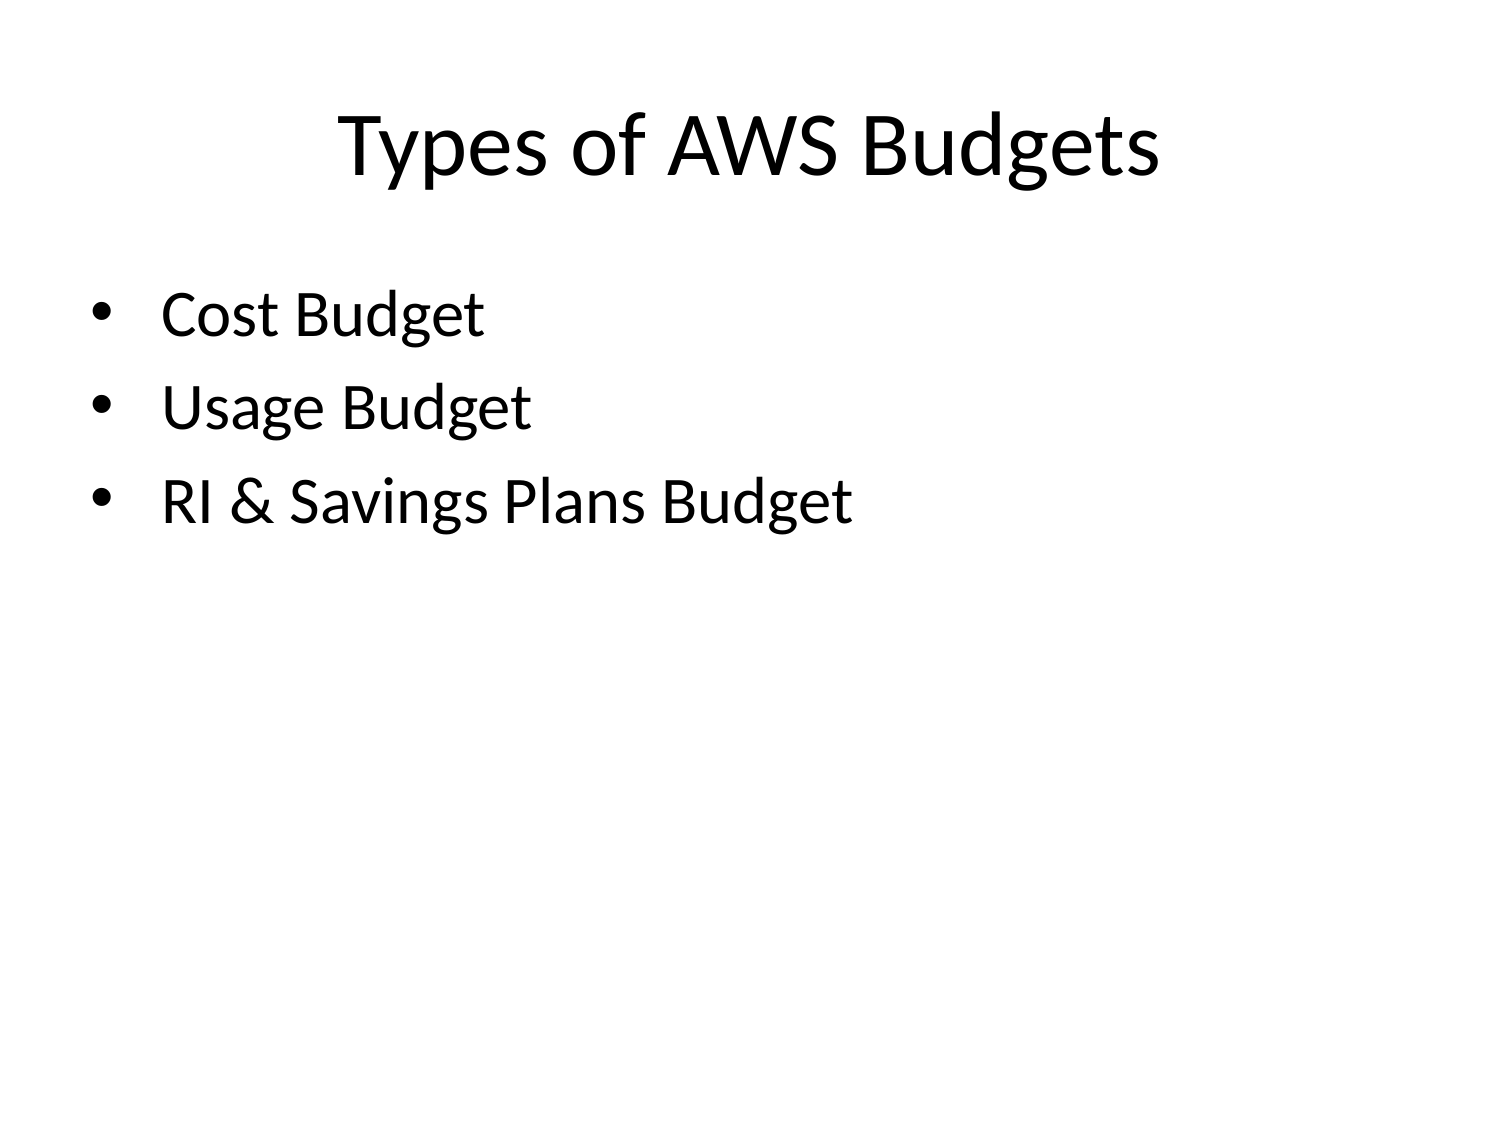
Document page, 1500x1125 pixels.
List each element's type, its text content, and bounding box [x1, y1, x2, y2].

list Cost Budget Usage Budget RI & Savings Plans Budget [75, 262, 1425, 1005]
title Types of AWS Budgets [75, 45, 1425, 233]
